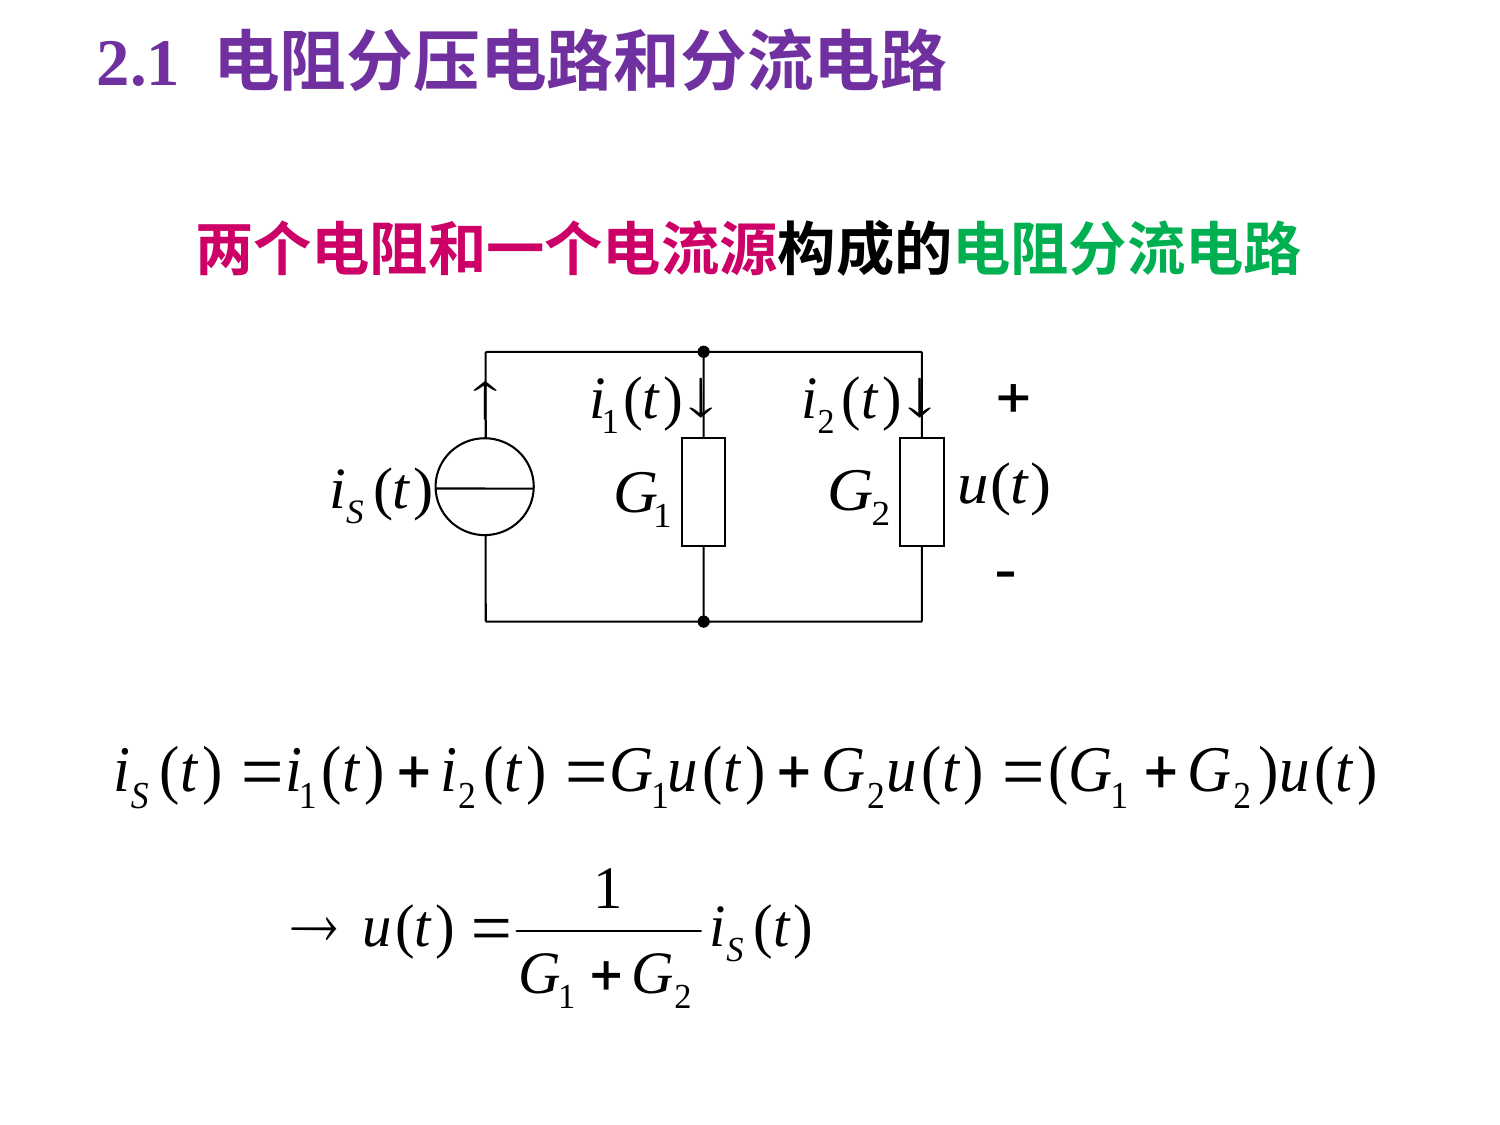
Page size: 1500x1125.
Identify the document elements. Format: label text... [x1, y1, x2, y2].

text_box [105, 726, 1387, 821]
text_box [283, 850, 821, 1018]
text_box 两个电阻和一个电流源构成的电阻分流电路 [100, 204, 1398, 290]
text_box 2.1 电阻分压电路和分流电路 [82, 0, 1306, 153]
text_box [321, 351, 1058, 622]
